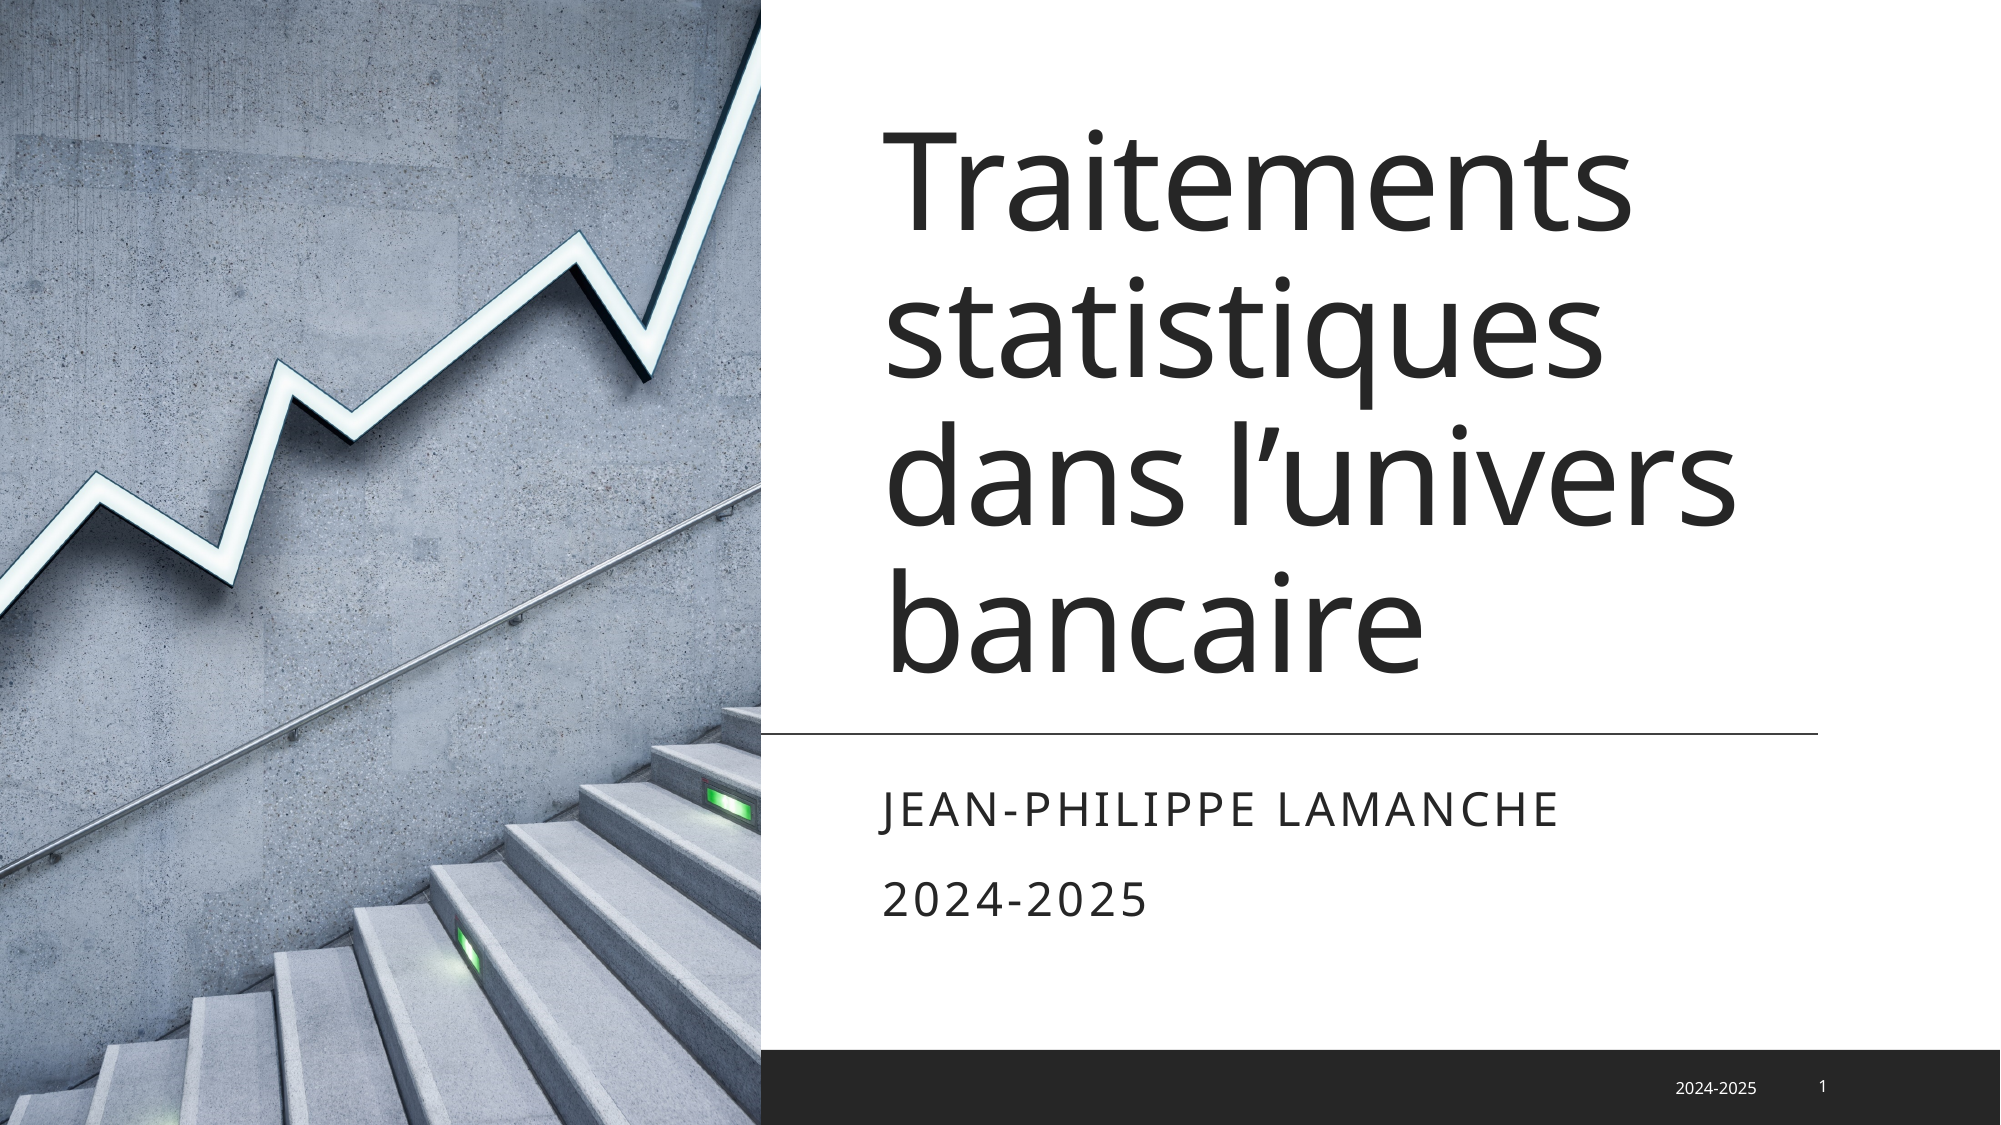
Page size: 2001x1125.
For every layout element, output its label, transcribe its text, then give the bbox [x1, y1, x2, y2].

picture [0, 0, 761, 1125]
slide_number 2024-2025 [1348, 1057, 1773, 1118]
slide_number 1 [1803, 1057, 1932, 1118]
subtitle Jean-Philippe LAMANCHE 2024-2025 [867, 766, 1897, 935]
title Traitements statistiques dans l’univers bancaire [867, 104, 1894, 710]
